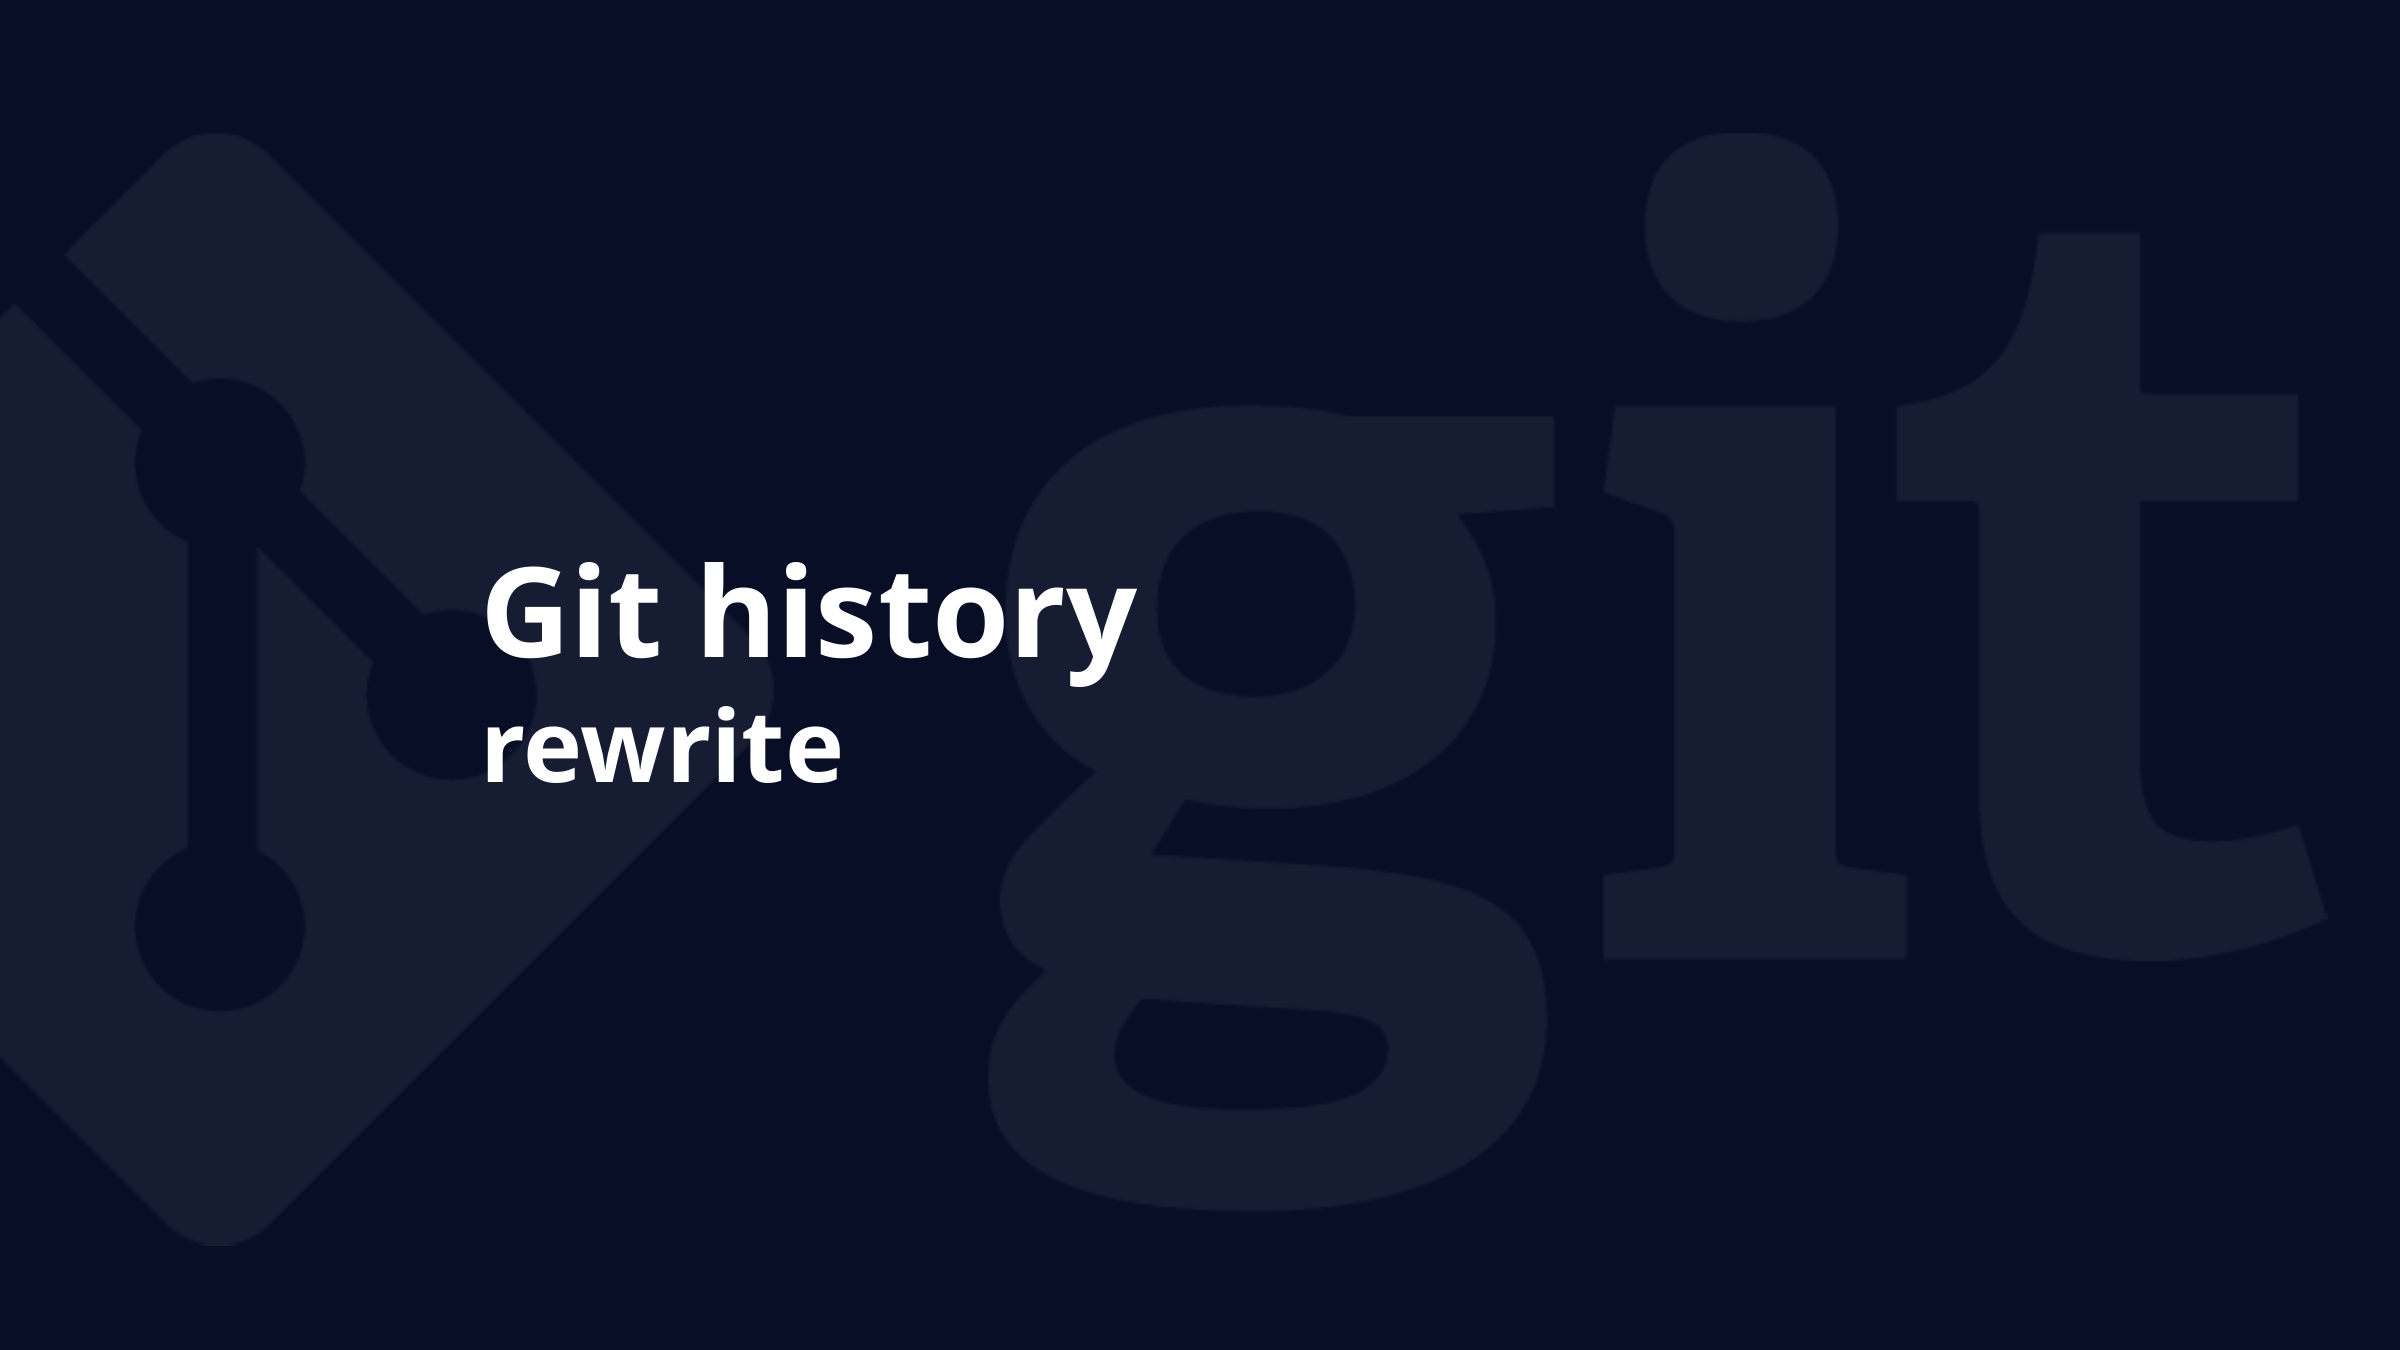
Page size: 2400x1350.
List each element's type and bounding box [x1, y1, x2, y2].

picture [0, 133, 2328, 1246]
text_box [0, 0, 2400, 1350]
